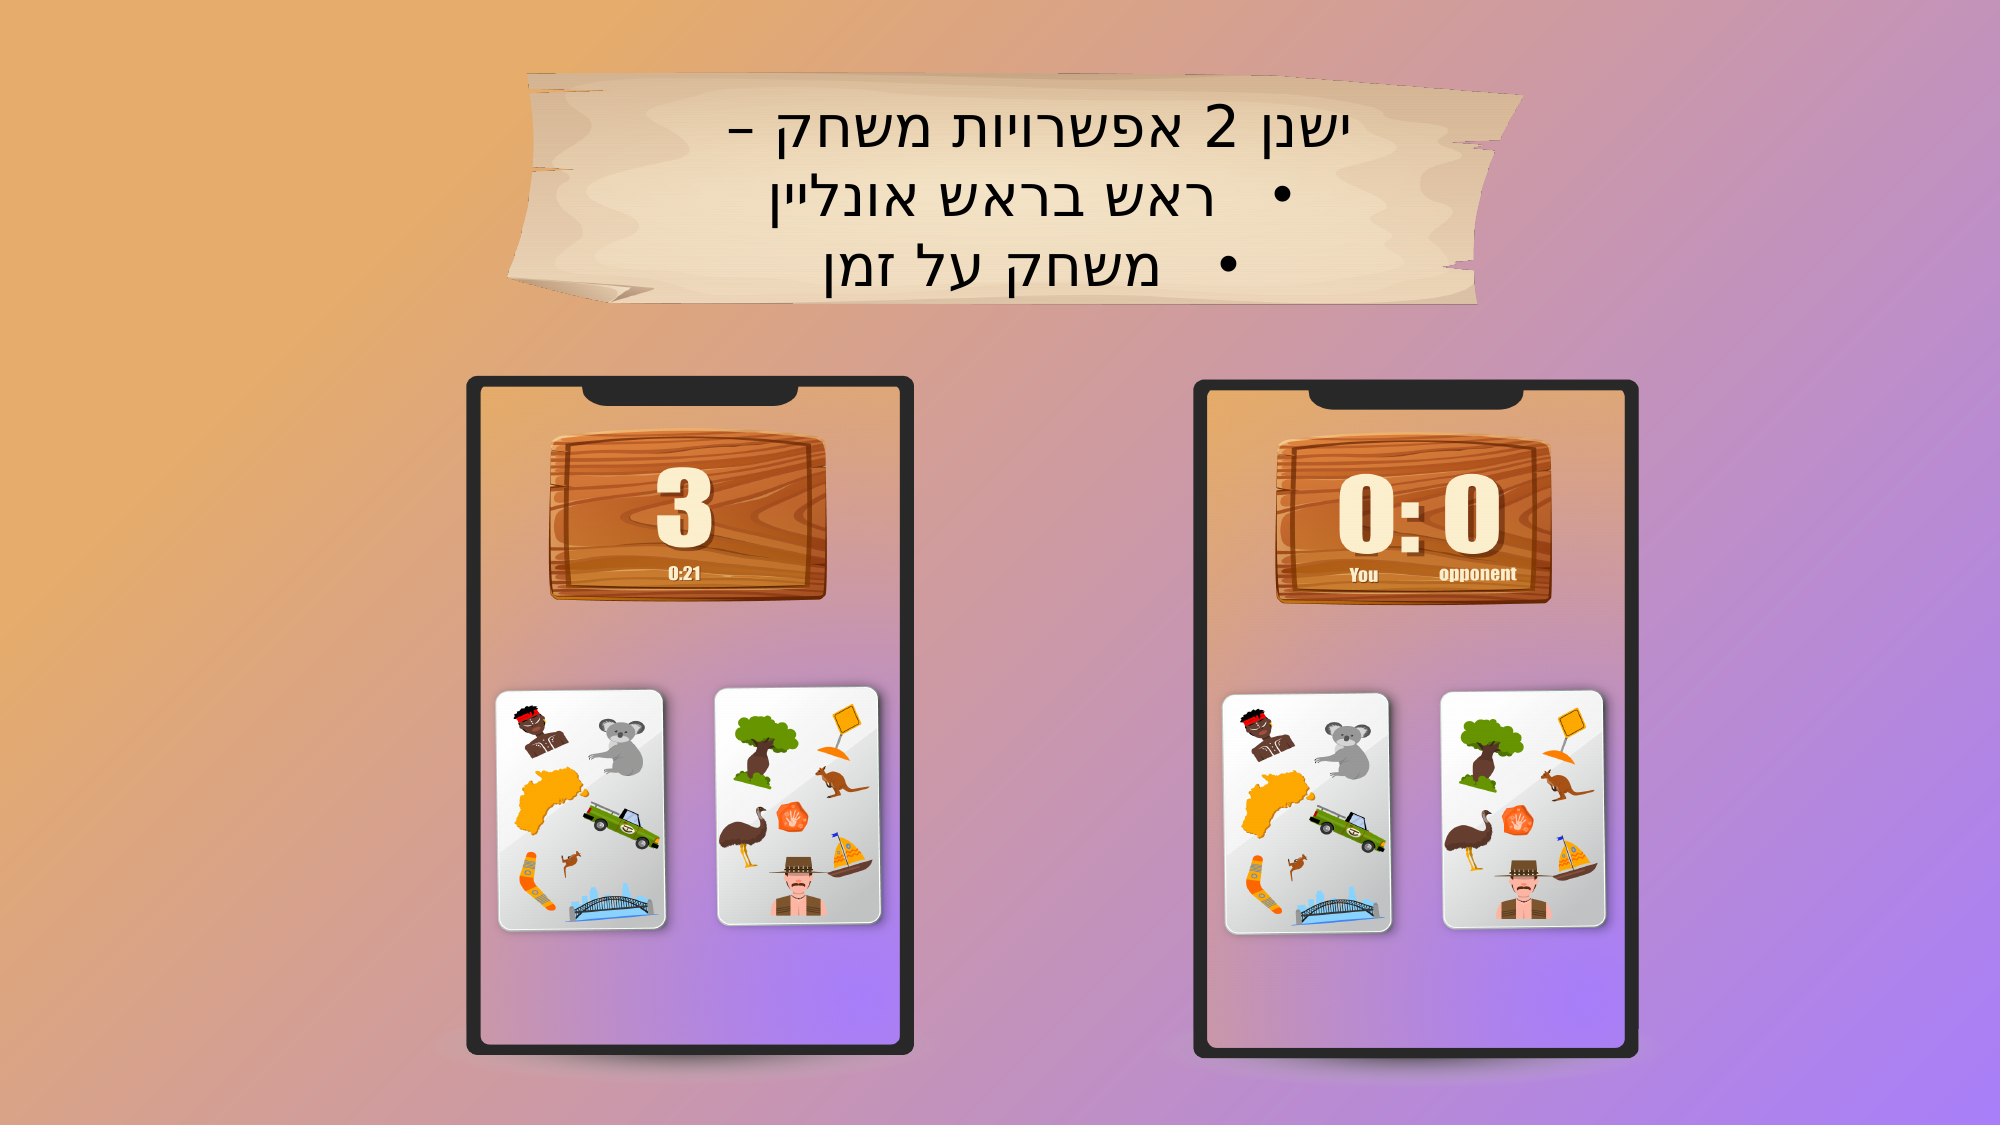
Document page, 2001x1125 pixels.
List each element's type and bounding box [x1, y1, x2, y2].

picture [429, 358, 968, 1091]
text_box [467, 30, 1623, 337]
picture [1154, 352, 1692, 1118]
